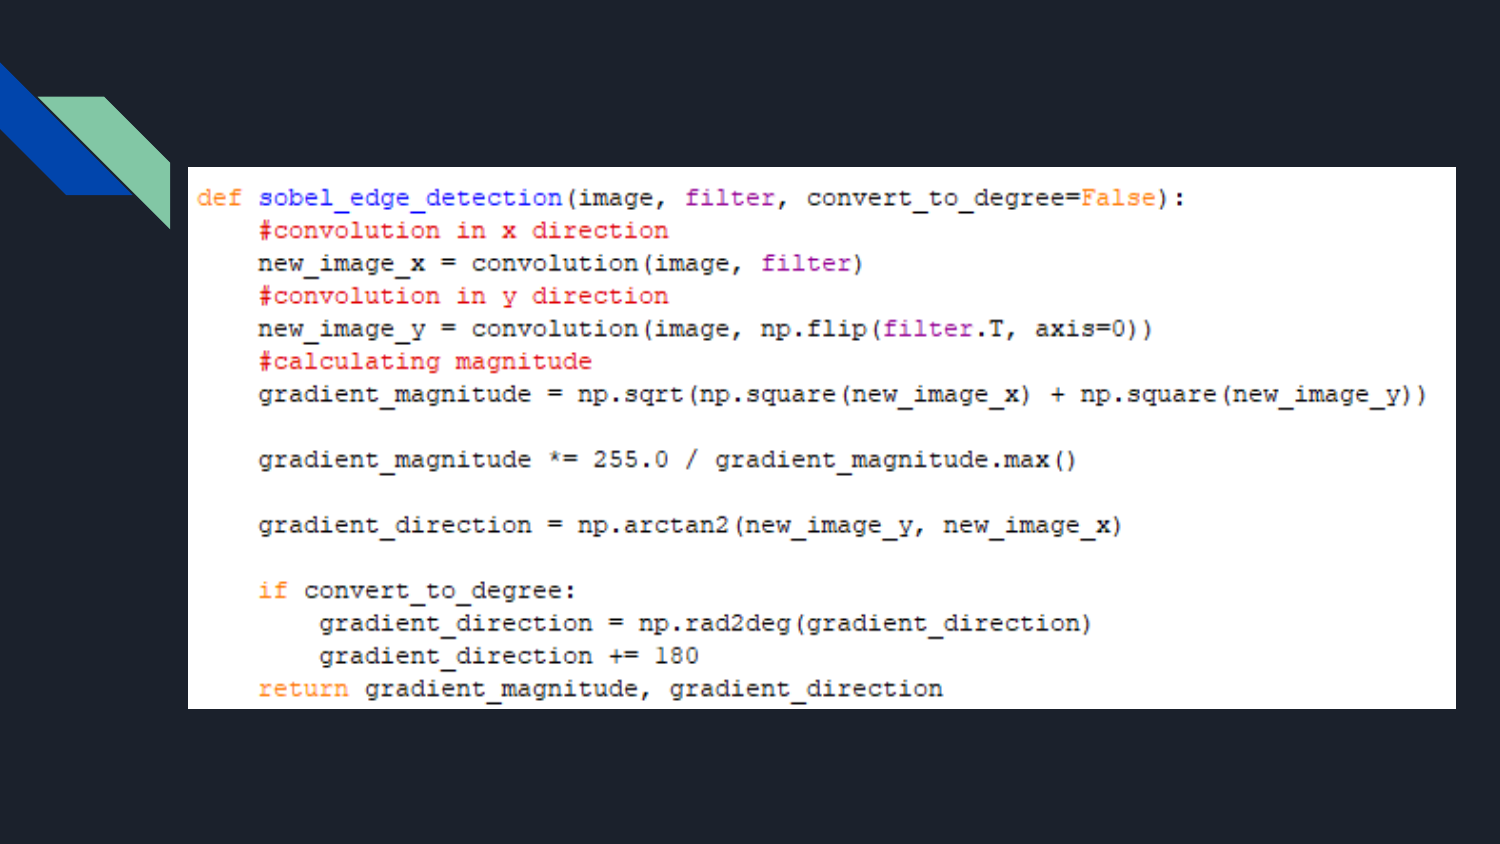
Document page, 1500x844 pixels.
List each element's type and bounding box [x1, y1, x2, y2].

picture [187, 166, 1457, 710]
